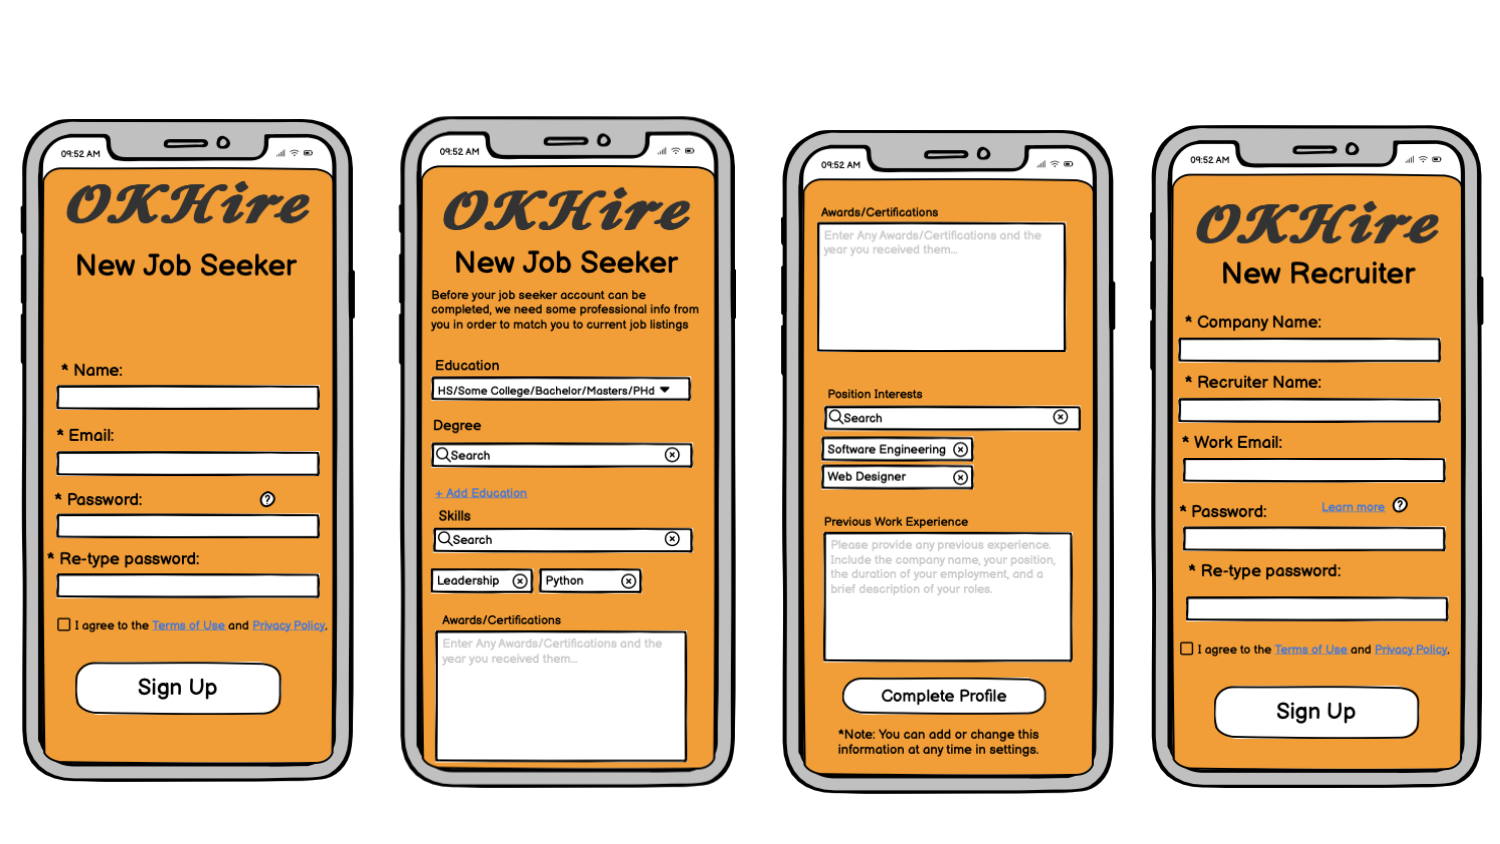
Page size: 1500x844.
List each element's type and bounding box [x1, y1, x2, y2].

picture [4, 107, 370, 788]
picture [380, 99, 737, 796]
picture [1147, 119, 1490, 795]
picture [770, 118, 1127, 796]
